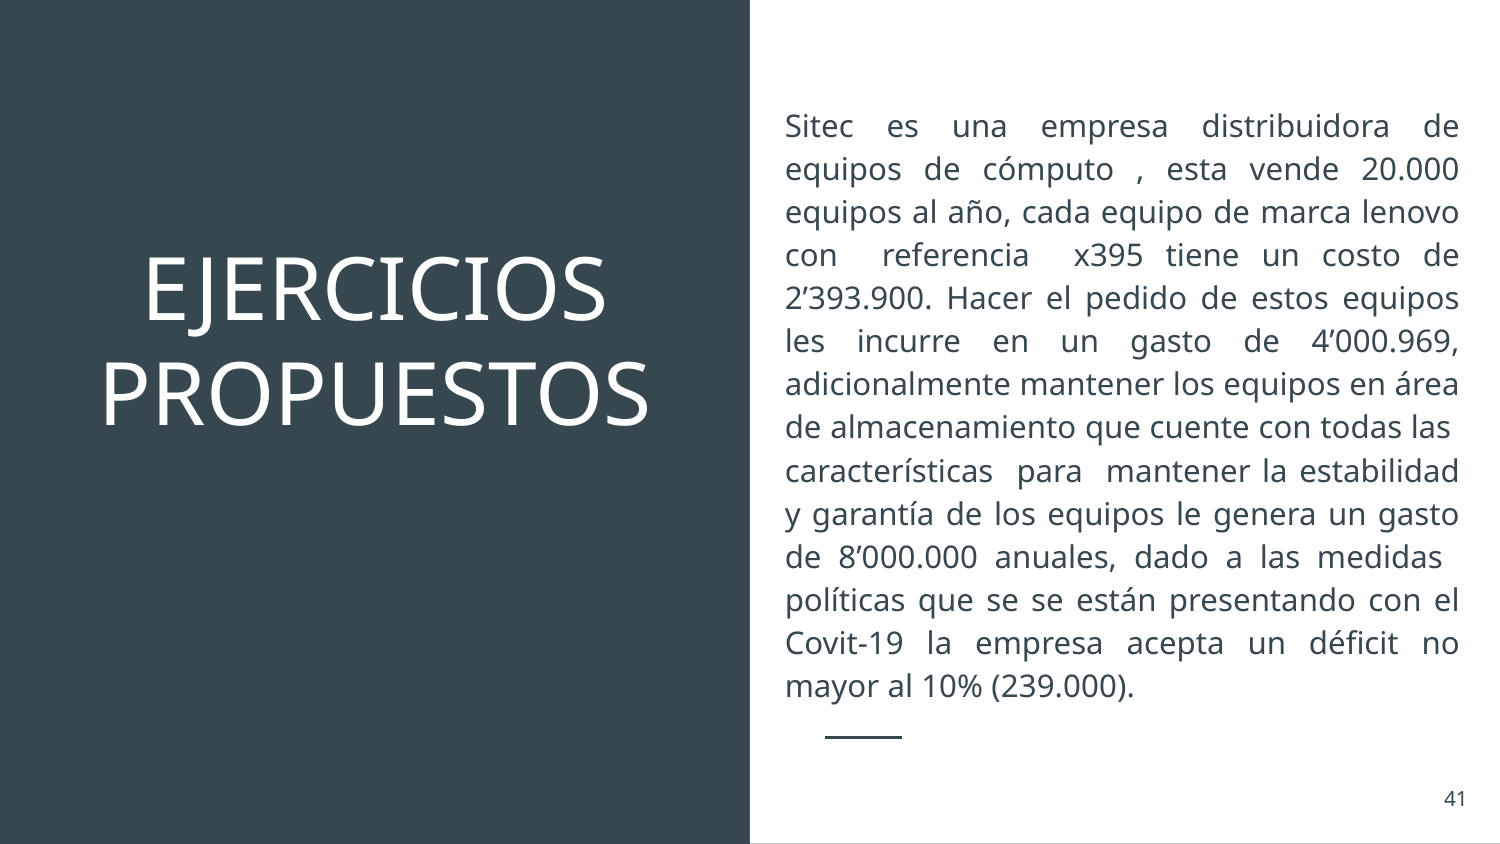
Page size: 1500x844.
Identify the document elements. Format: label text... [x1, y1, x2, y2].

title EJERCICIOS PROPUESTOS [43, 177, 708, 458]
slide_number ‹#› [1392, 767, 1483, 833]
list Sitec es una empresa distribuidora de equipos de cómputo , esta vende 20.000 equipos al año, cada equipo de marca lenovo con referencia x395 tiene un costo de 2’393.900. Hacer el pedido de estos equipos les incurre en un gasto de 4’000.969, adicionalmente mantener los equipos en área de almacenamiento que cuente con todas las características para mantener la estabilidad y garantía de los equipos le genera un gasto de 8’000.000 anuales, dado a las medidas políticas que se se están presentando con el Covit-19 la empresa acepta un déficit no mayor al 10% (239.000). [769, 79, 1476, 725]
